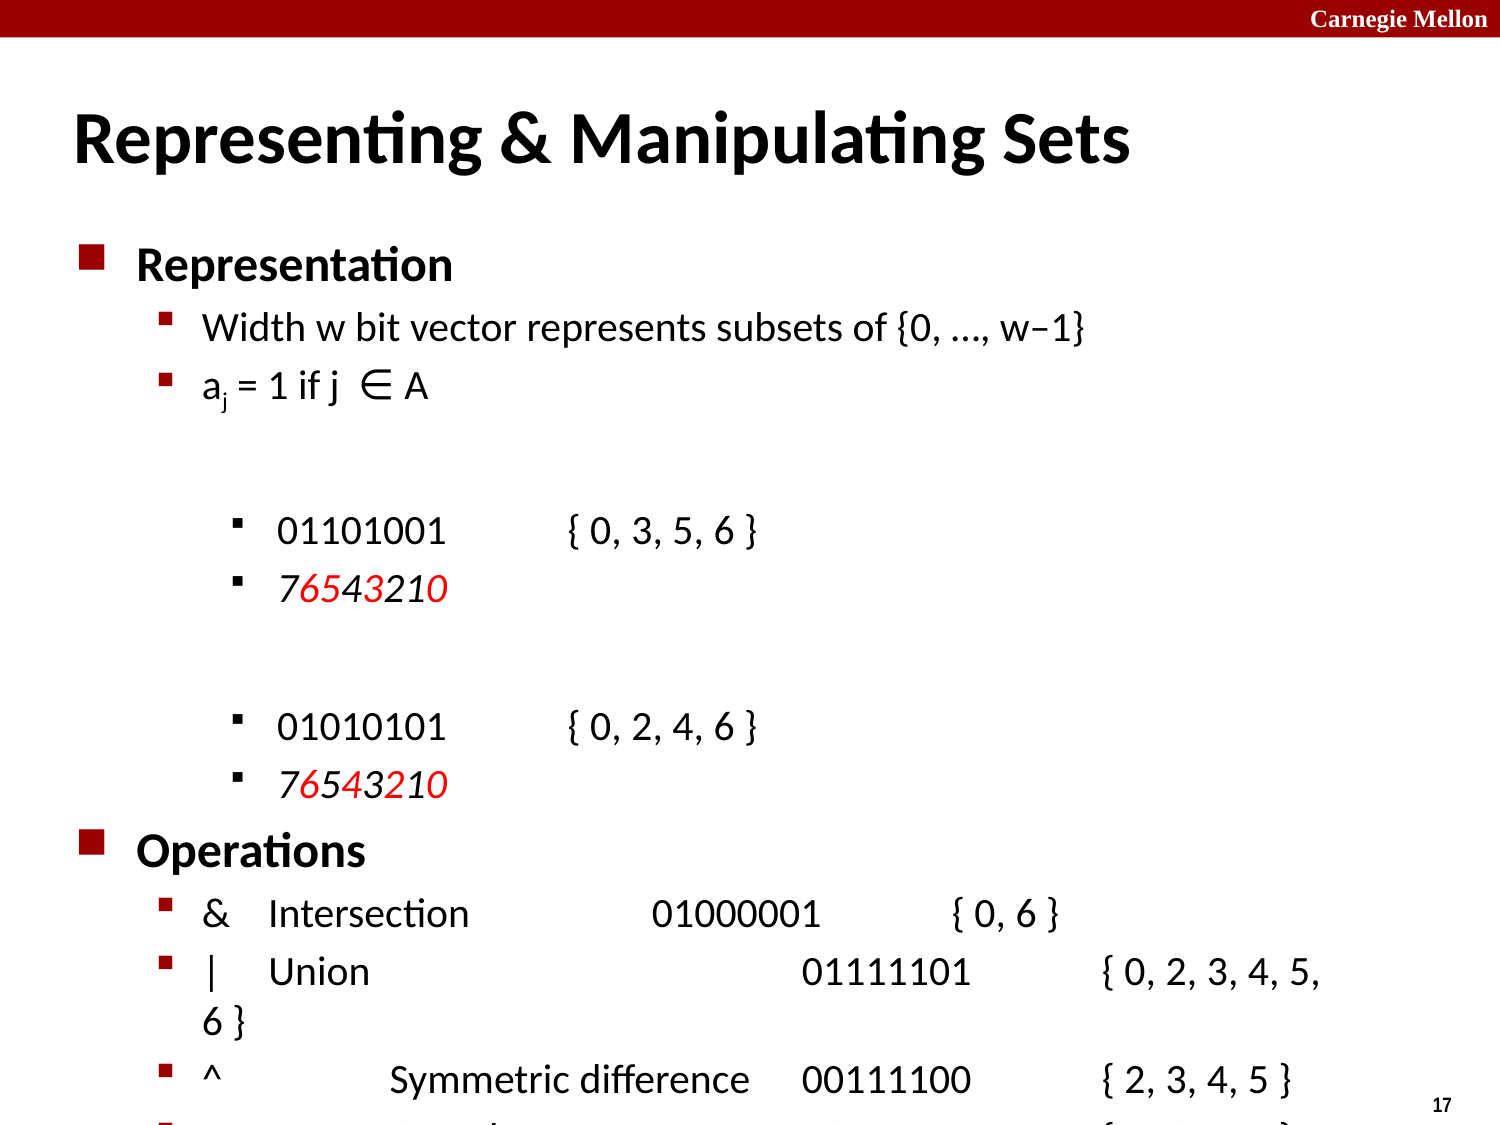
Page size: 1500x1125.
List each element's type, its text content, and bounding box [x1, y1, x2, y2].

title Representing & Manipulating Sets [58, 71, 1305, 197]
list Representation Width w bit vector represents subsets of {0, …, w–1} aj = 1 if j ∈ A 01101001 { 0, 3, 5, 6 } 76543210 01010101 { 0, 2, 4, 6 } 76543210 Operations & Intersection 01000001 { 0, 6 } | Union 01111101 { 0, 2, 3, 4, 5, 6 } ^ Symmetric difference 00111100 { 2, 3, 4, 5 } ~ Complement 10101010 { 1, 3, 5, 7 } [64, 223, 1361, 1040]
